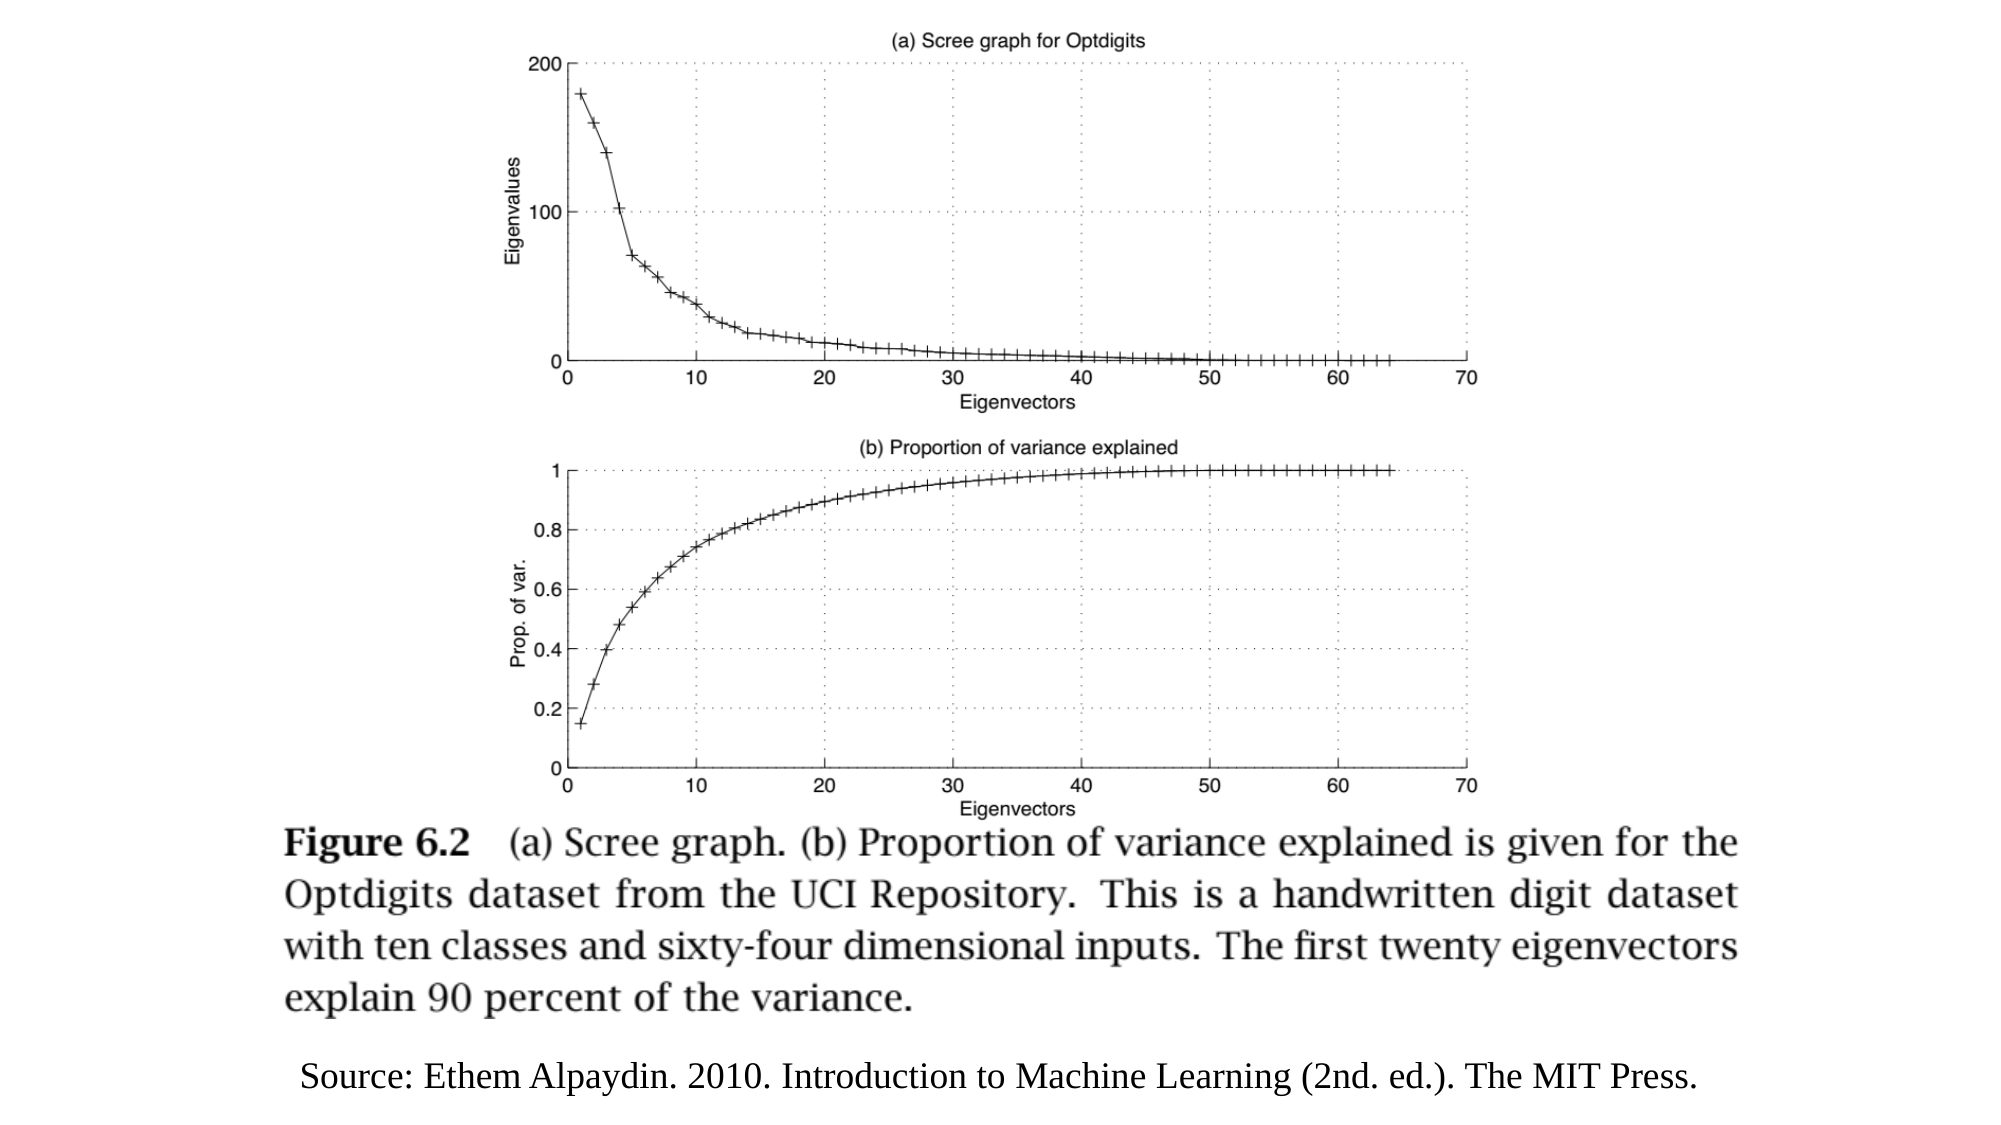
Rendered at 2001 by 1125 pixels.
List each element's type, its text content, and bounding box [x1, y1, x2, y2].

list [492, 24, 1508, 822]
picture [275, 824, 1751, 1019]
text_box Source: Ethem Alpaydin. 2010. Introduction to Machine Learning (2nd. ed.). The MIT Press. [284, 1044, 1959, 1104]
